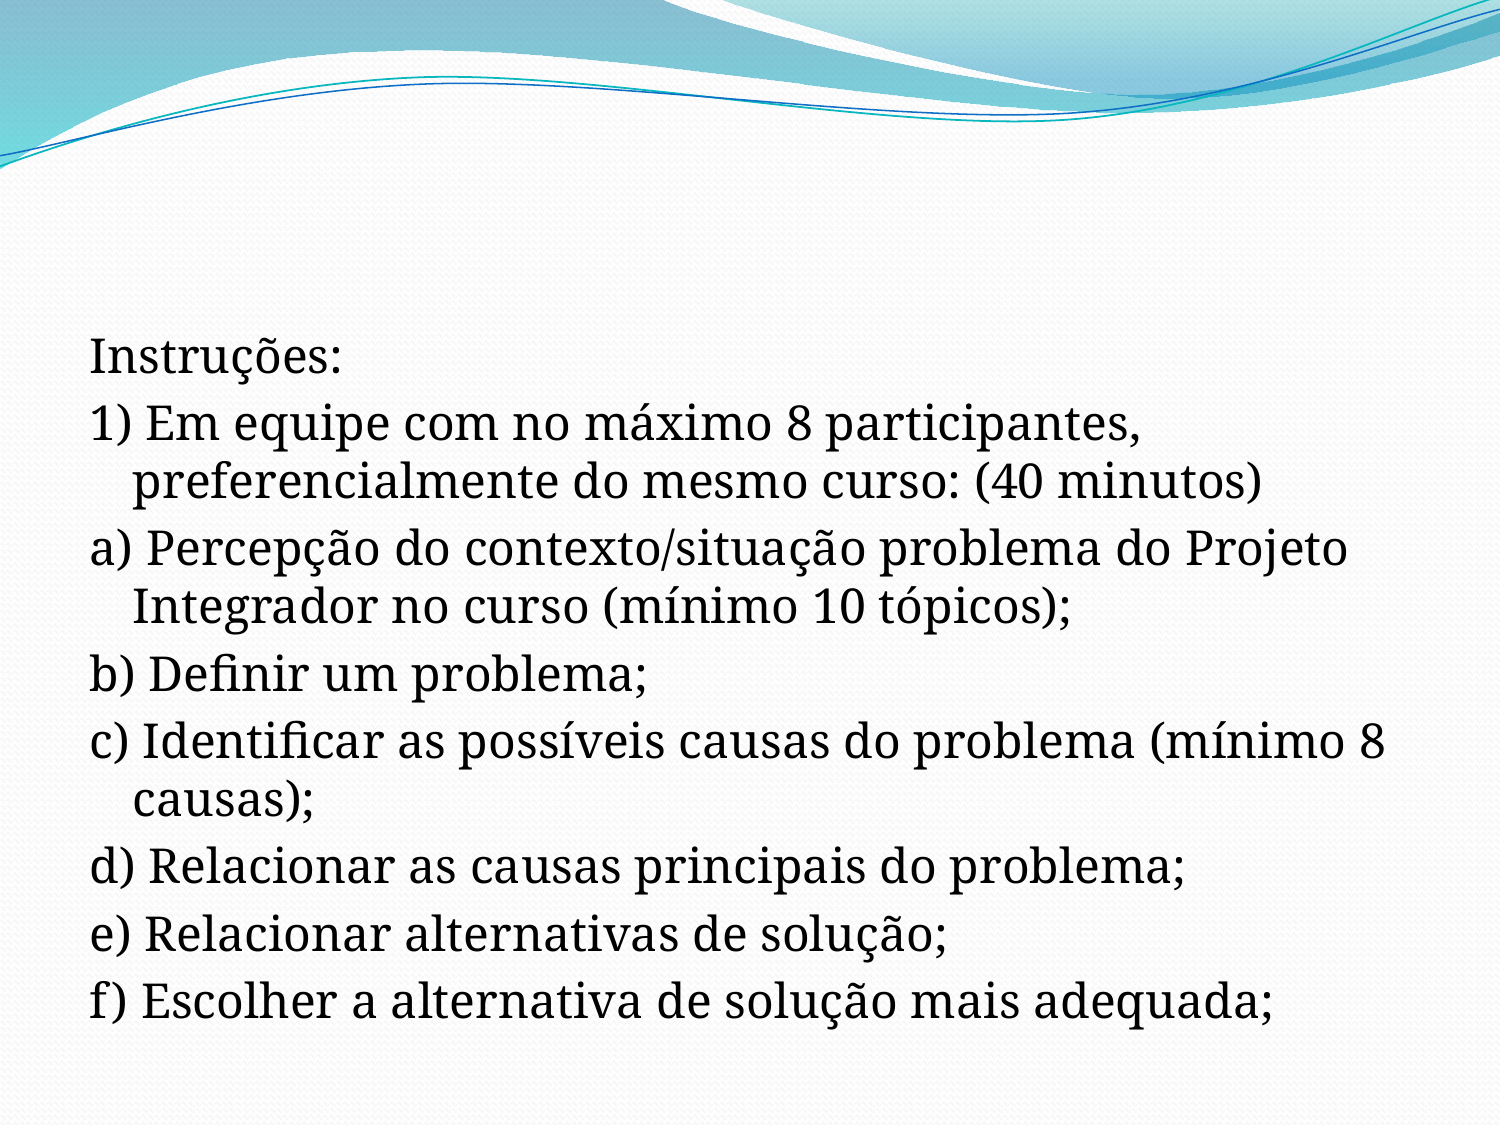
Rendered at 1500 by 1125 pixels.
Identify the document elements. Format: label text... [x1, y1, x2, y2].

list Instruções: 1) Em equipe com no máximo 8 participantes, preferencialmente do mesmo curso: (40 minutos) a) Percepção do contexto/situação problema do Projeto Integrador no curso (mínimo 10 tópicos); b) Definir um problema; c) Identificar as possíveis causas do problema (mínimo 8 causas); d) Relacionar as causas principais do problema; e) Relacionar alternativas de solução; f) Escolher a alternativa de solução mais adequada; [75, 317, 1425, 1038]
